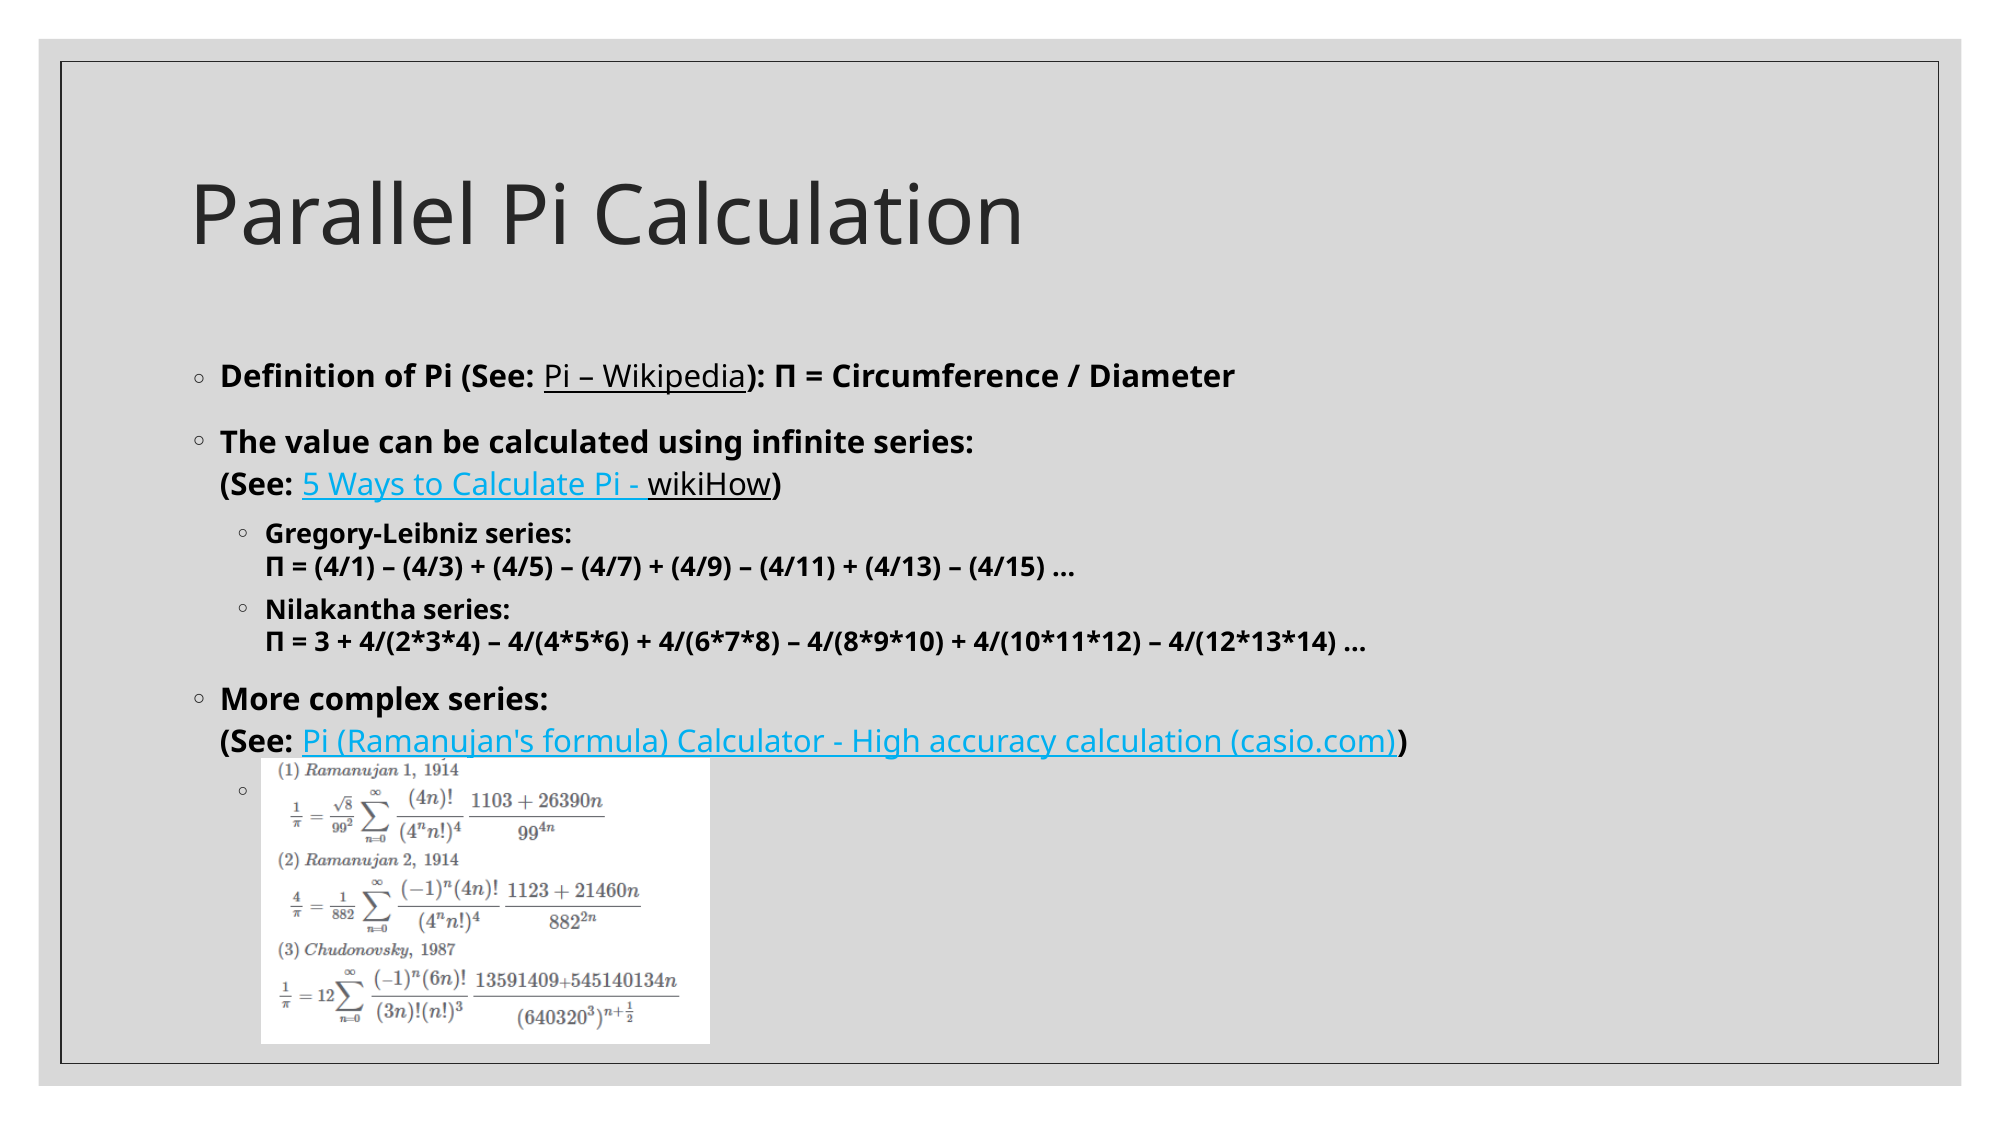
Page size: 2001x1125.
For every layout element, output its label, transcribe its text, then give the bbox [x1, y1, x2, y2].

list Definition of Pi (See: Pi – Wikipedia): Π = Circumference / Diameter The value can be calculated using infinite series: (See: 5 Ways to Calculate Pi - wikiHow) Gregory-Leibniz series: Π = (4/1) – (4/3) + (4/5) – (4/7) + (4/9) – (4/11) + (4/13) – (4/15) … Nilakantha series: Π = 3 + 4/(2*3*4) – 4/(4*5*6) + 4/(6*7*8) – 4/(8*9*10) + 4/(10*11*12) – 4/(12*13*14) … More complex series: (See: Pi (Ramanujan's formula) Calculator - High accuracy calculation (casio.com)) [174, 345, 1825, 977]
picture [261, 758, 710, 1044]
title Parallel Pi Calculation [174, 105, 1825, 331]
